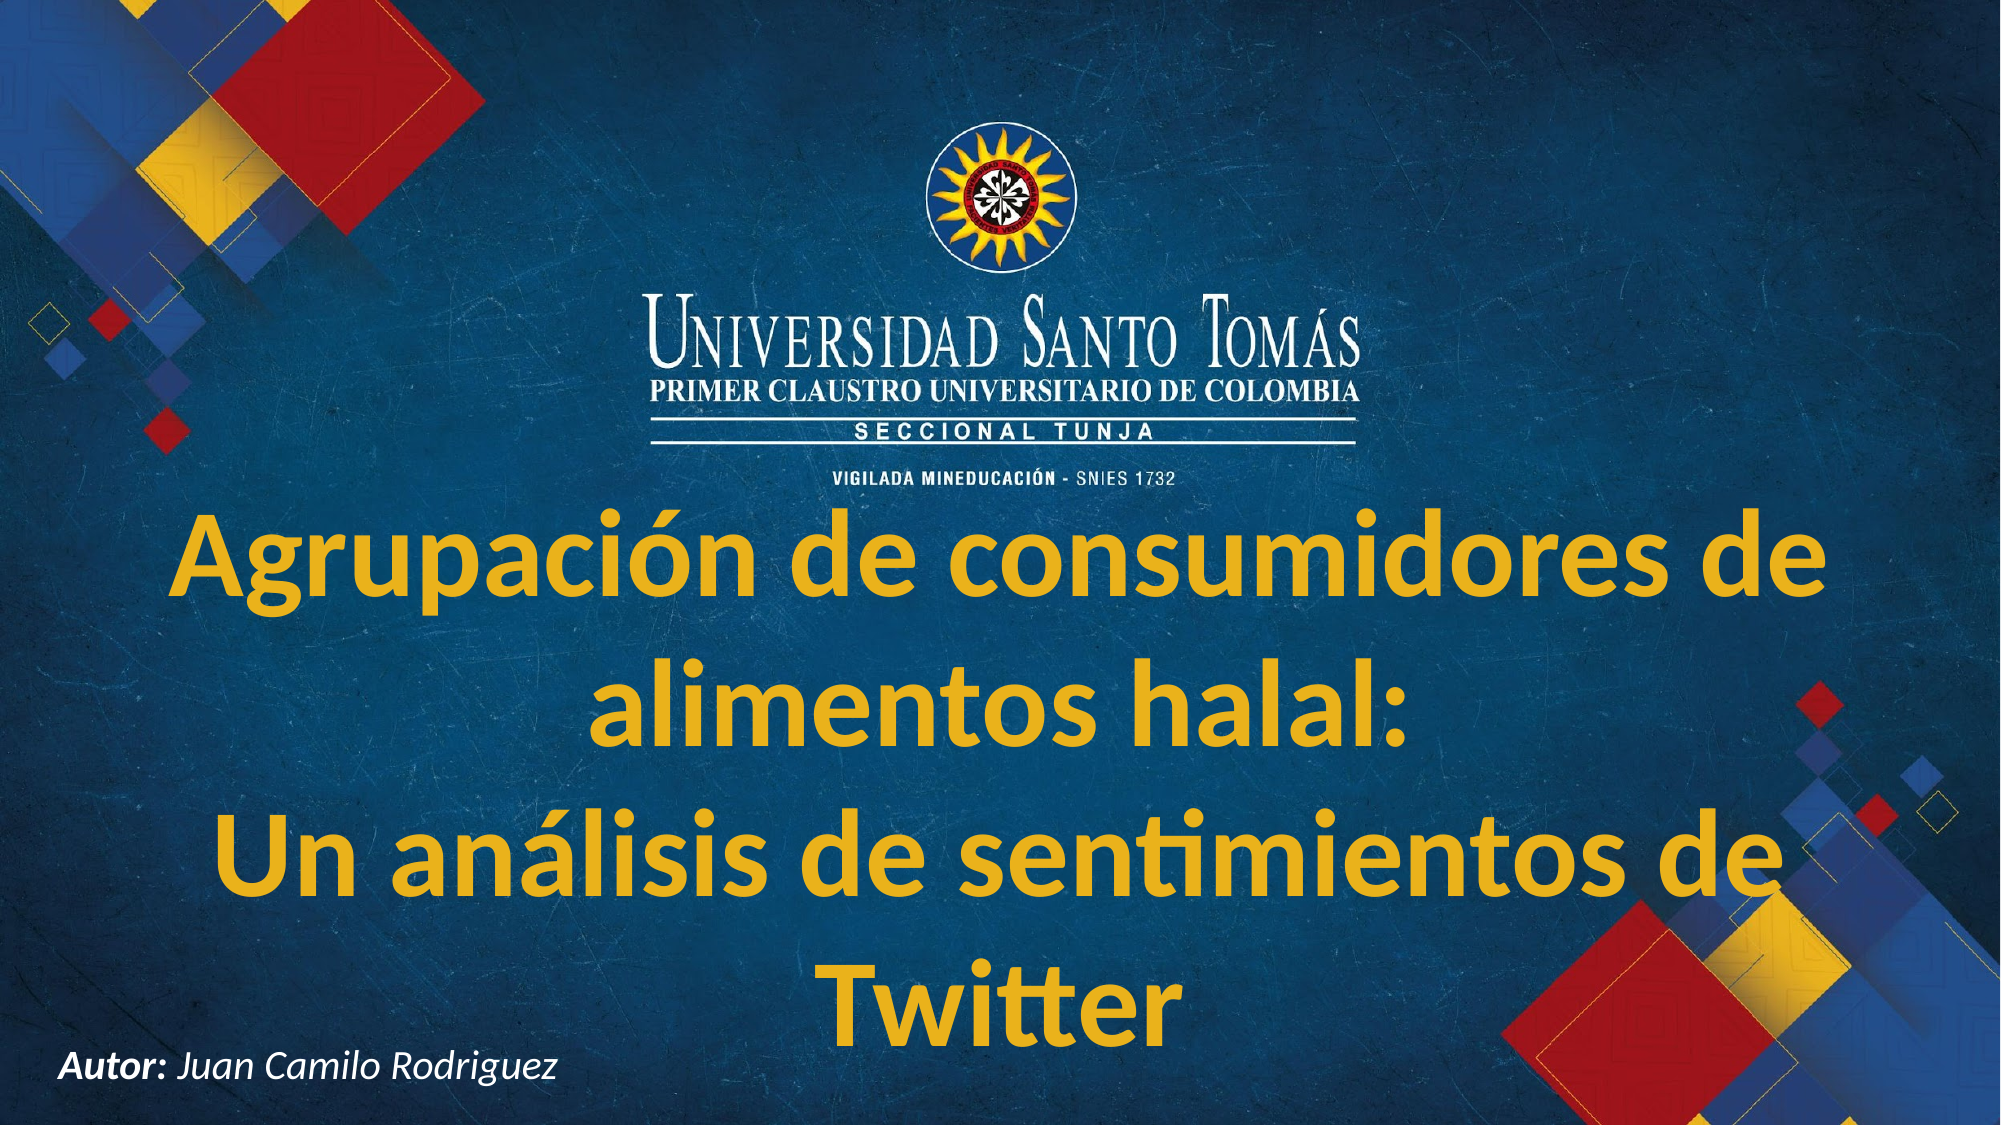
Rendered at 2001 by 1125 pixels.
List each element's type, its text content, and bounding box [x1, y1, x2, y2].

text_box Autor: Juan Camilo Rodriguez [43, 1030, 1485, 1097]
picture [0, 0, 2001, 1125]
text_box Agrupación de consumidores de alimentos halal: Un análisis de sentimientos de Twitter [116, 464, 1884, 631]
